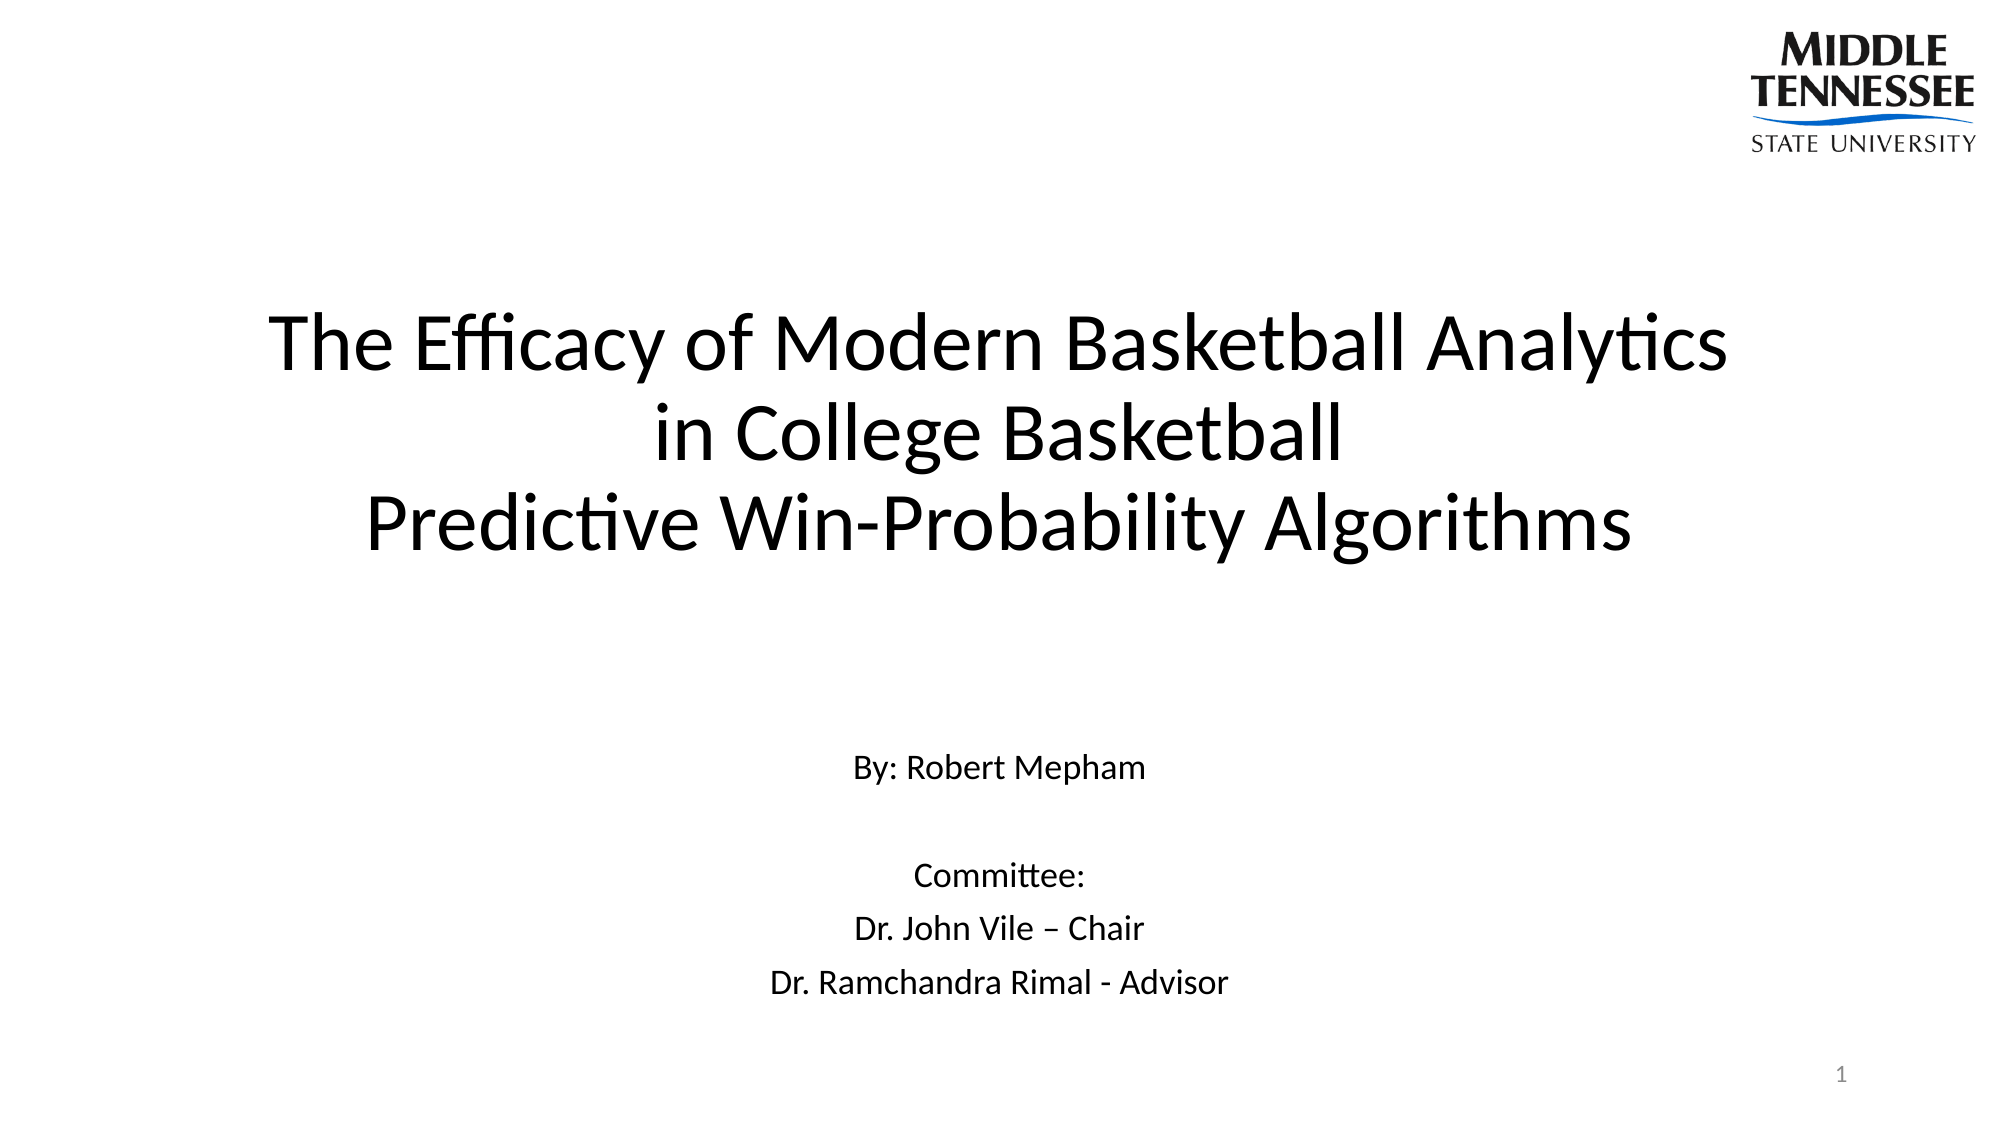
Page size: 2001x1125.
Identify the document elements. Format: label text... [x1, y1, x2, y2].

subtitle By: Robert Mepham Committee: Dr. John Vile – Chair Dr. Ramchandra Rimal - Advisor [249, 740, 1750, 1013]
slide_number 1 [1412, 1042, 1863, 1103]
title The Efficacy of Modern Basketball Analytics in College Basketball Predictive Win-Probability Algorithms [249, 184, 1750, 576]
picture [1749, 30, 1977, 154]
